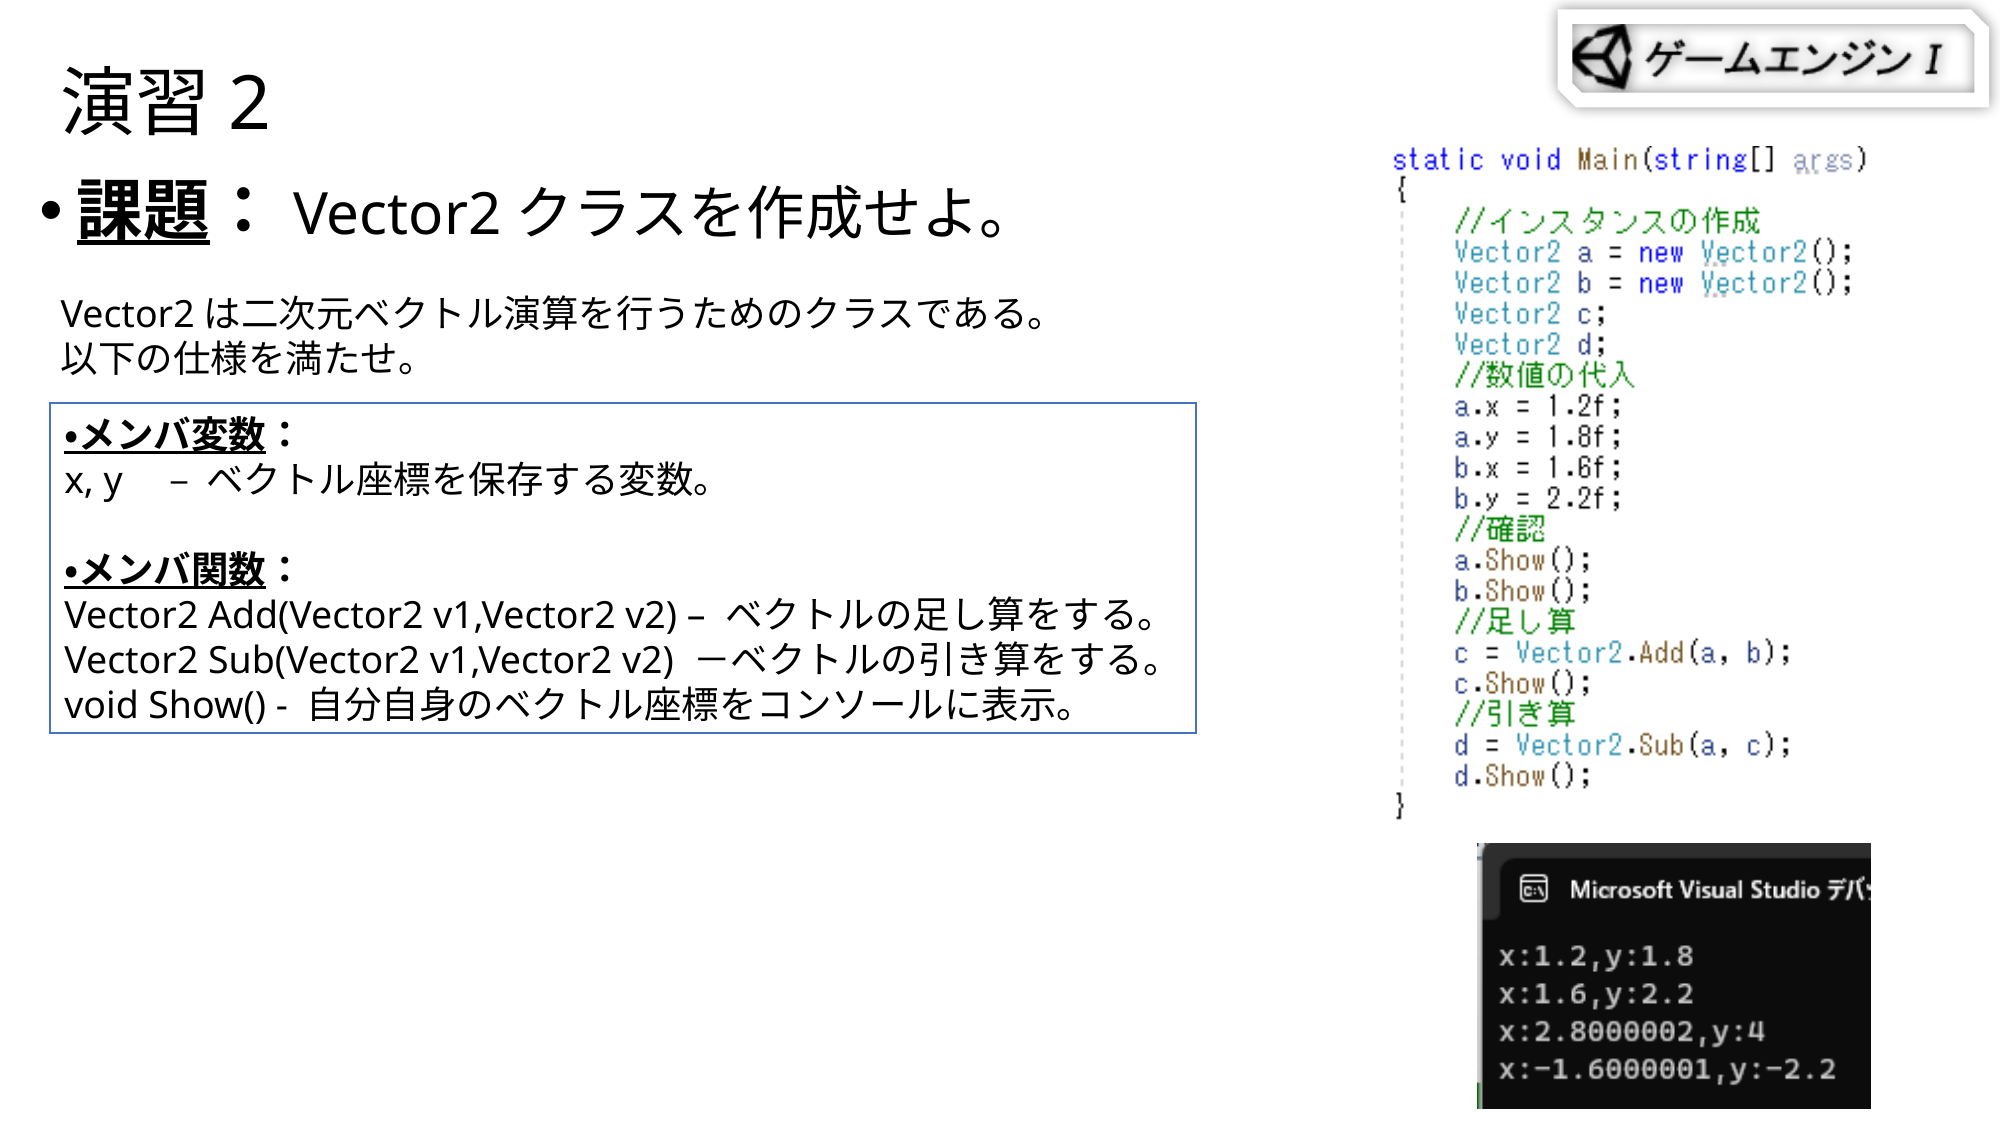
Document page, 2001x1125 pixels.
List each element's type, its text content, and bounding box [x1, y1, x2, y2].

text_box Vector2は二次元ベクトル演算を行うためのクラスである。 以下の仕様を満たせ。 [45, 282, 1081, 388]
picture [1384, 146, 1894, 824]
text_box ・メンバ変数： x, y – ベクトル座標を保存する変数。 ・メンバ関数： Vector2 Add(Vector2 v1,Vector2 v2) – ベクトルの足し算をする。 Vector2 Sub(Vector2 v1,Vector2 v2) －ベクトルの引き算をする。 void Show() - 自分自身のベクトル座標をコンソールに表示。 [49, 402, 1197, 734]
text_box 演習2 [45, 47, 1456, 156]
picture [1477, 843, 1871, 1109]
picture [1564, 16, 1982, 100]
text_box 課題：Vector2クラスを作成せよ。 [24, 169, 1156, 268]
